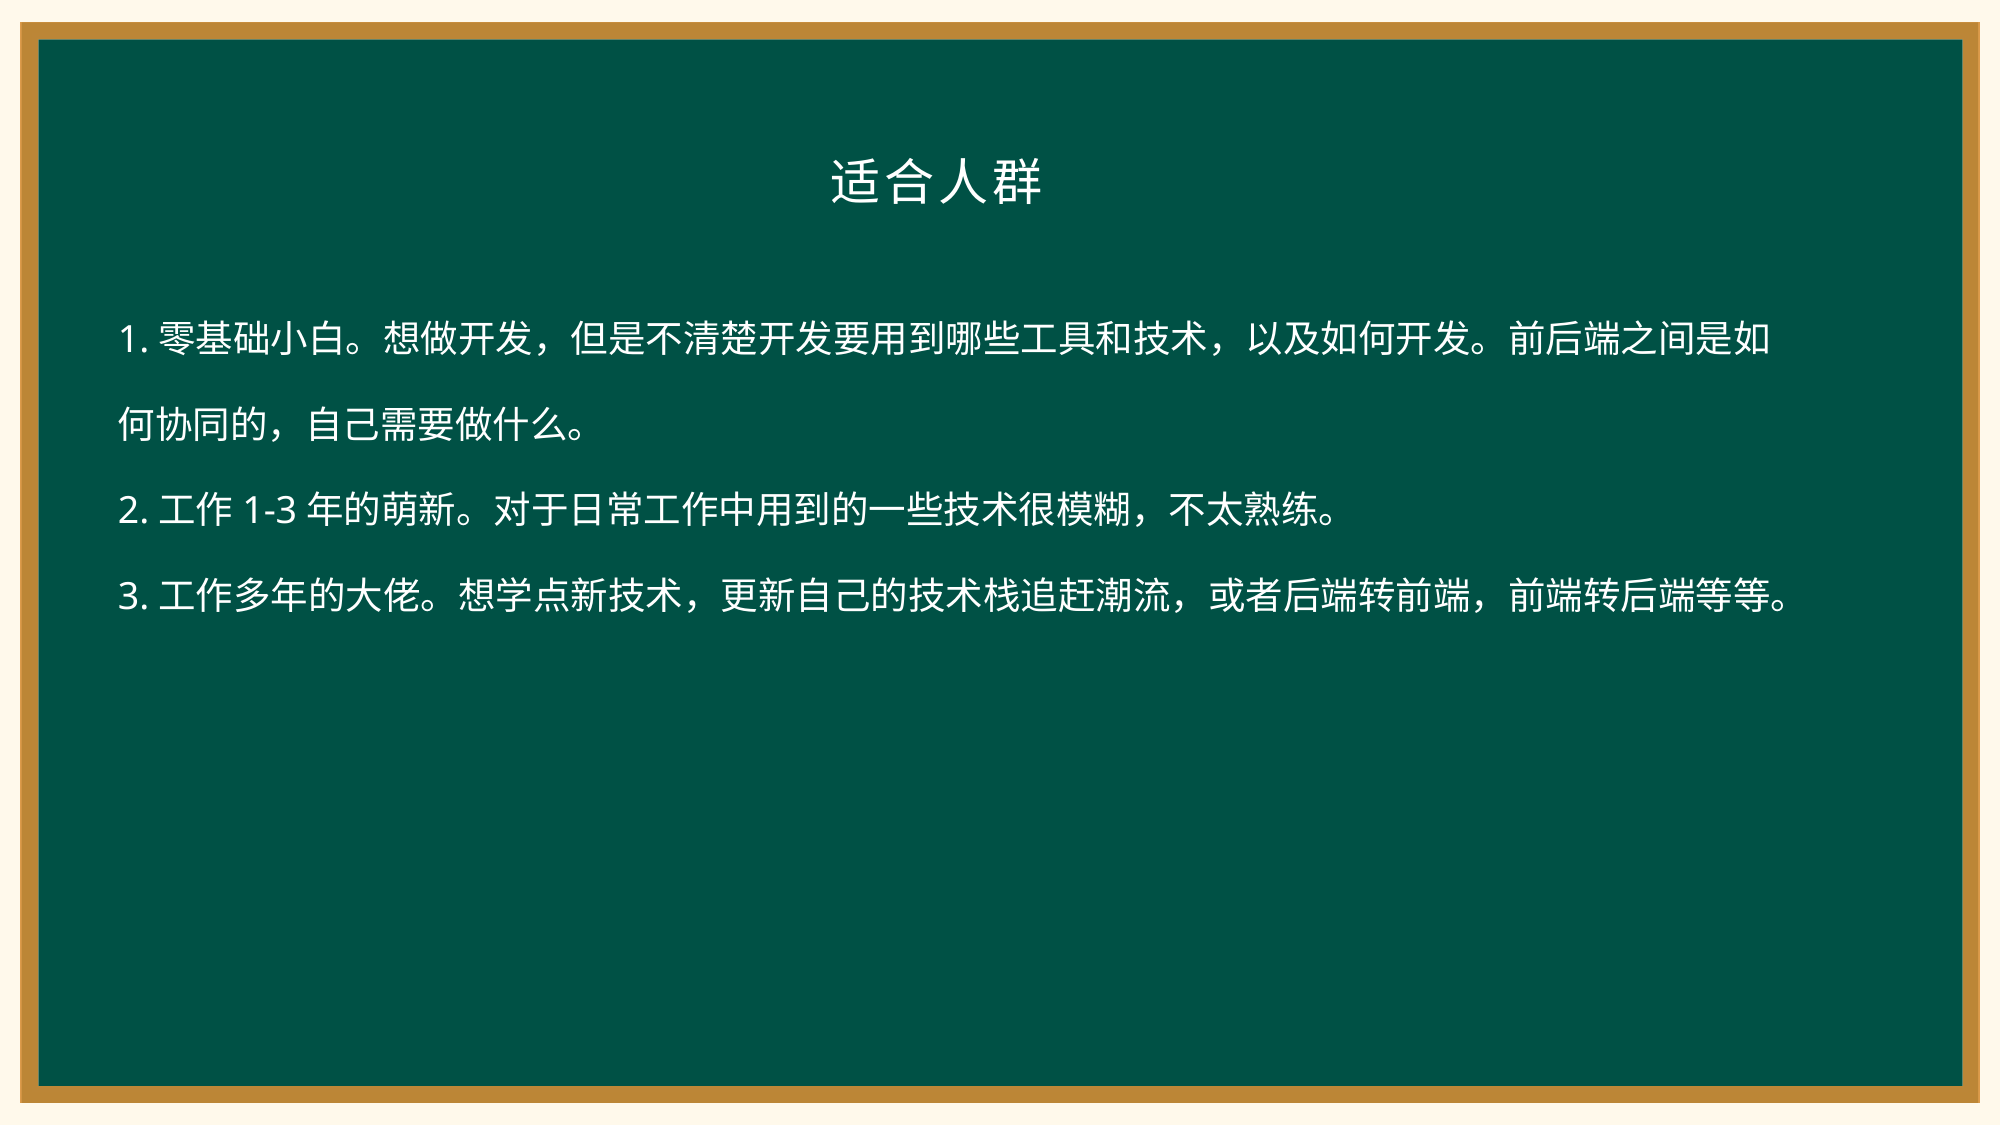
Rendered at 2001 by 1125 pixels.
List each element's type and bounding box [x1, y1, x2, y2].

text_box [0, 0, 2000, 1125]
text_box [20, 22, 1980, 1103]
